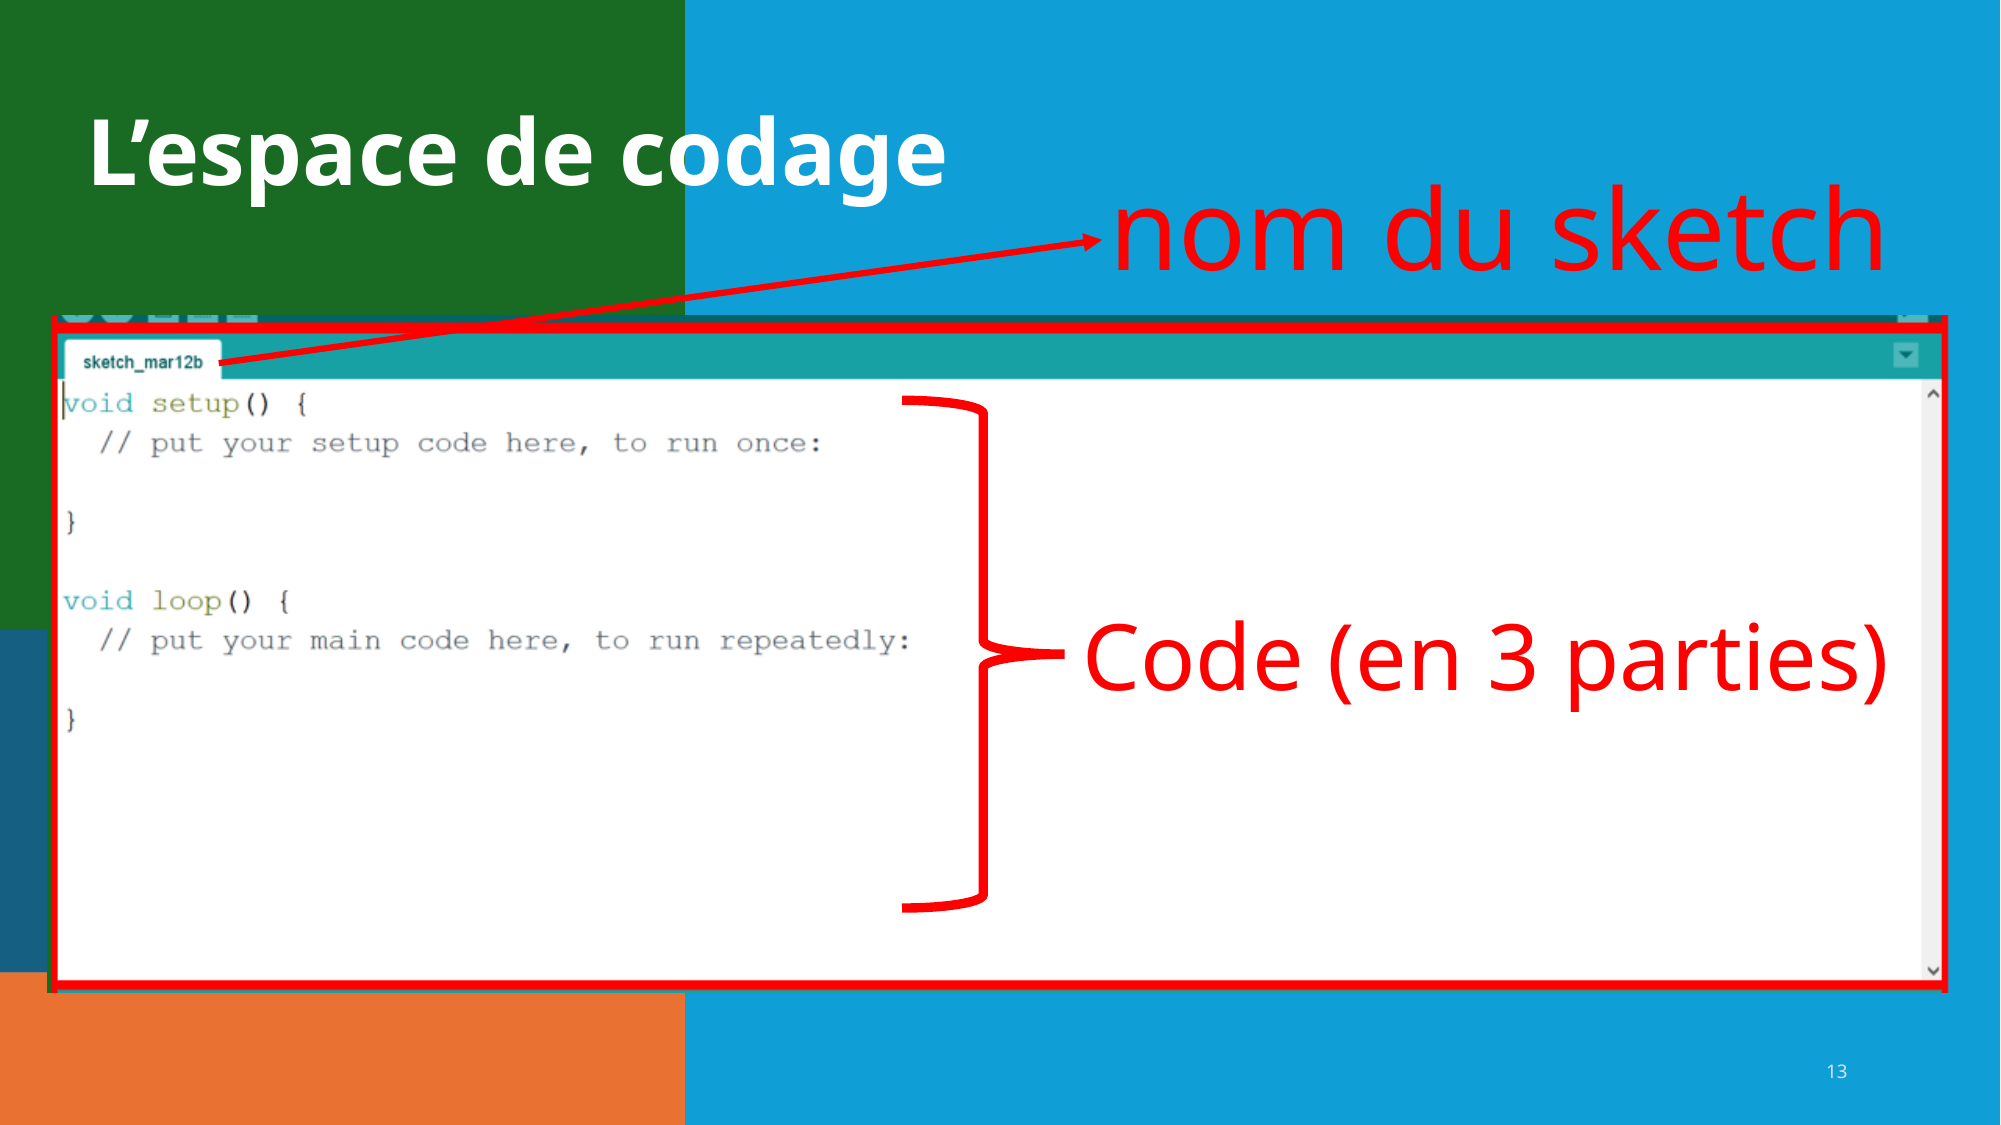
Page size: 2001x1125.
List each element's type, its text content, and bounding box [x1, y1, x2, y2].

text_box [218, 239, 1103, 364]
text_box nom du sketch [1094, 150, 1906, 301]
title L’espace de codage [71, 0, 1602, 214]
slide_number 13 [1412, 1042, 1863, 1103]
picture [47, 315, 1948, 993]
